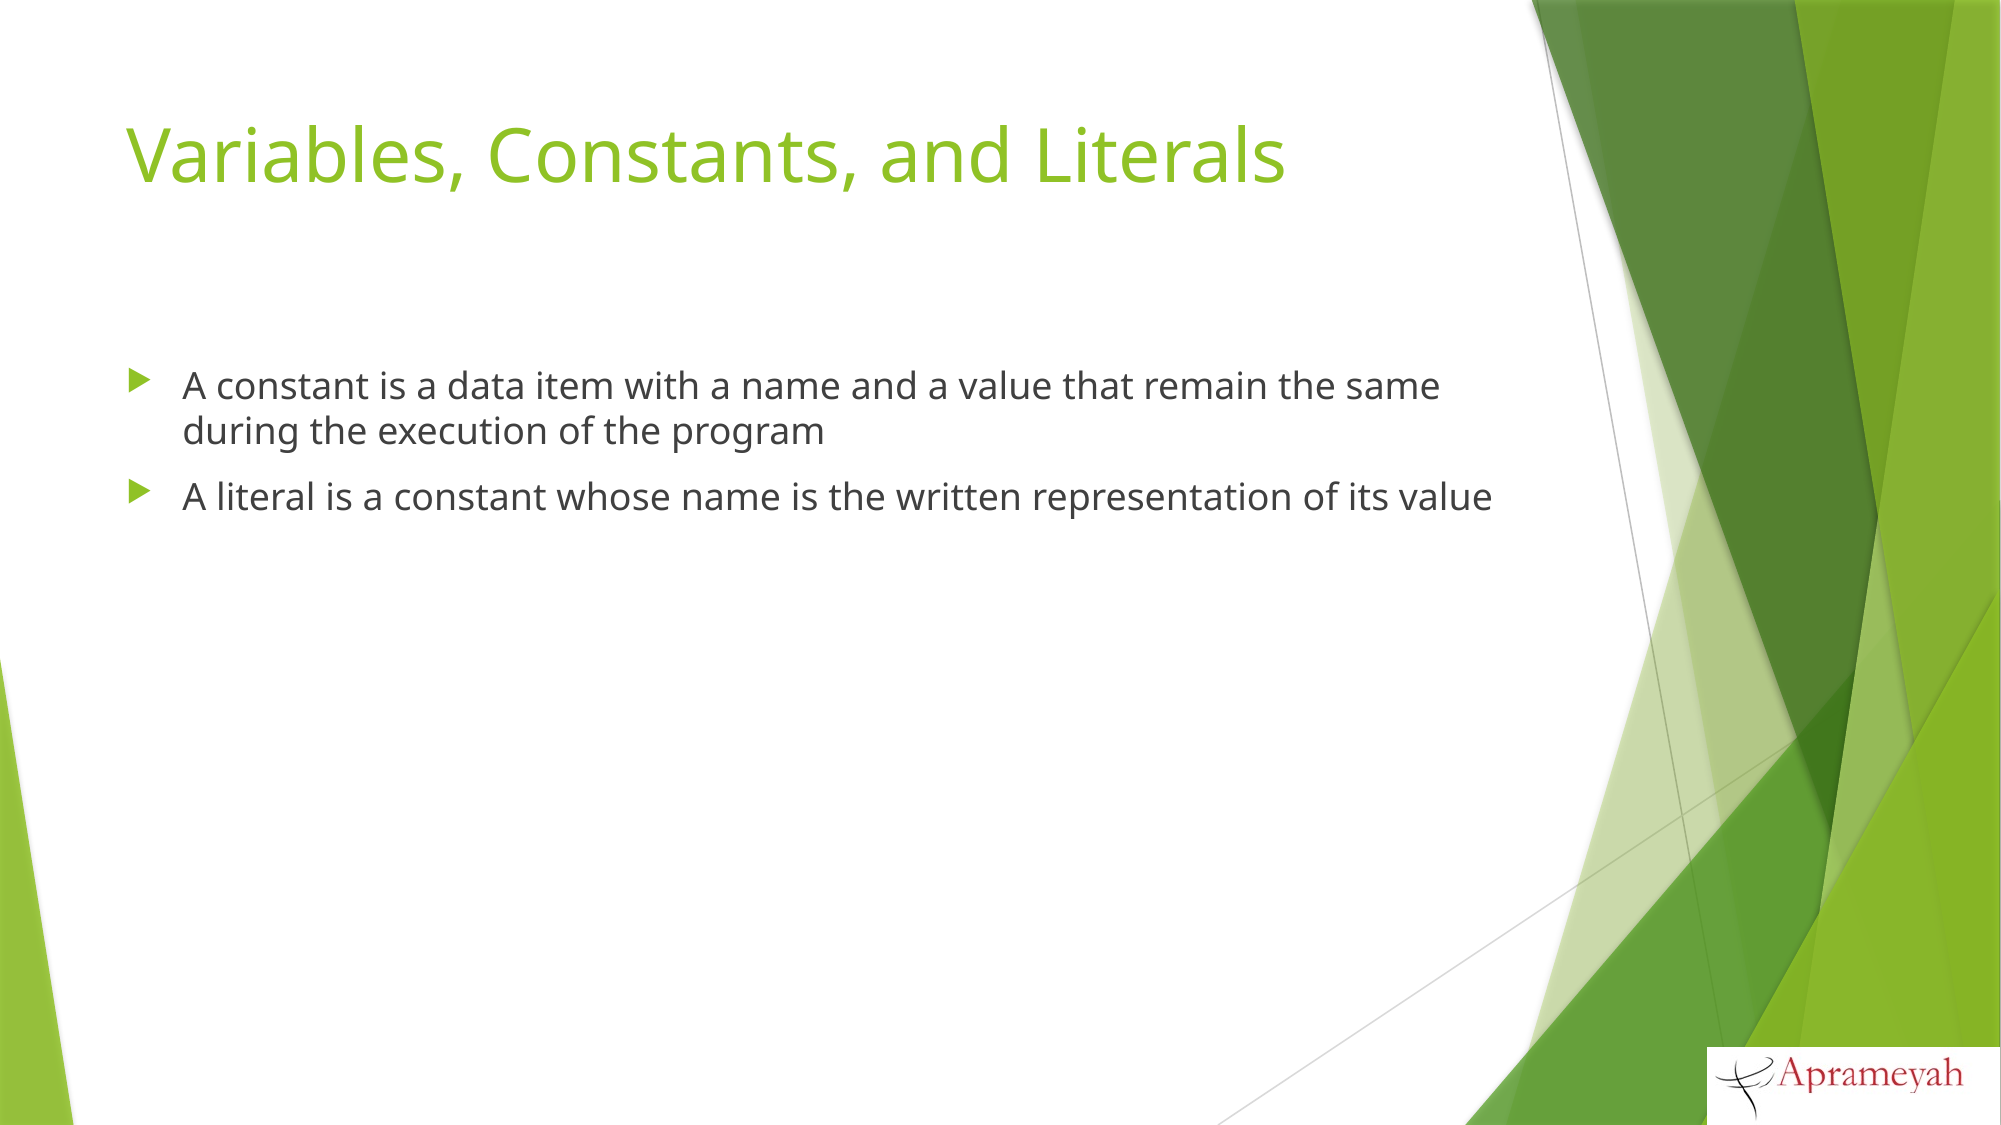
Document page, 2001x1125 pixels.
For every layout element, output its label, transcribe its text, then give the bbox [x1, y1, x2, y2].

title Variables, Constants, and Literals [111, 99, 1522, 317]
list A constant is a data item with a name and a value that remain the same during the execution of the program A literal is a constant whose name is the written representation of its value [111, 354, 1522, 992]
picture [1707, 1047, 2000, 1125]
